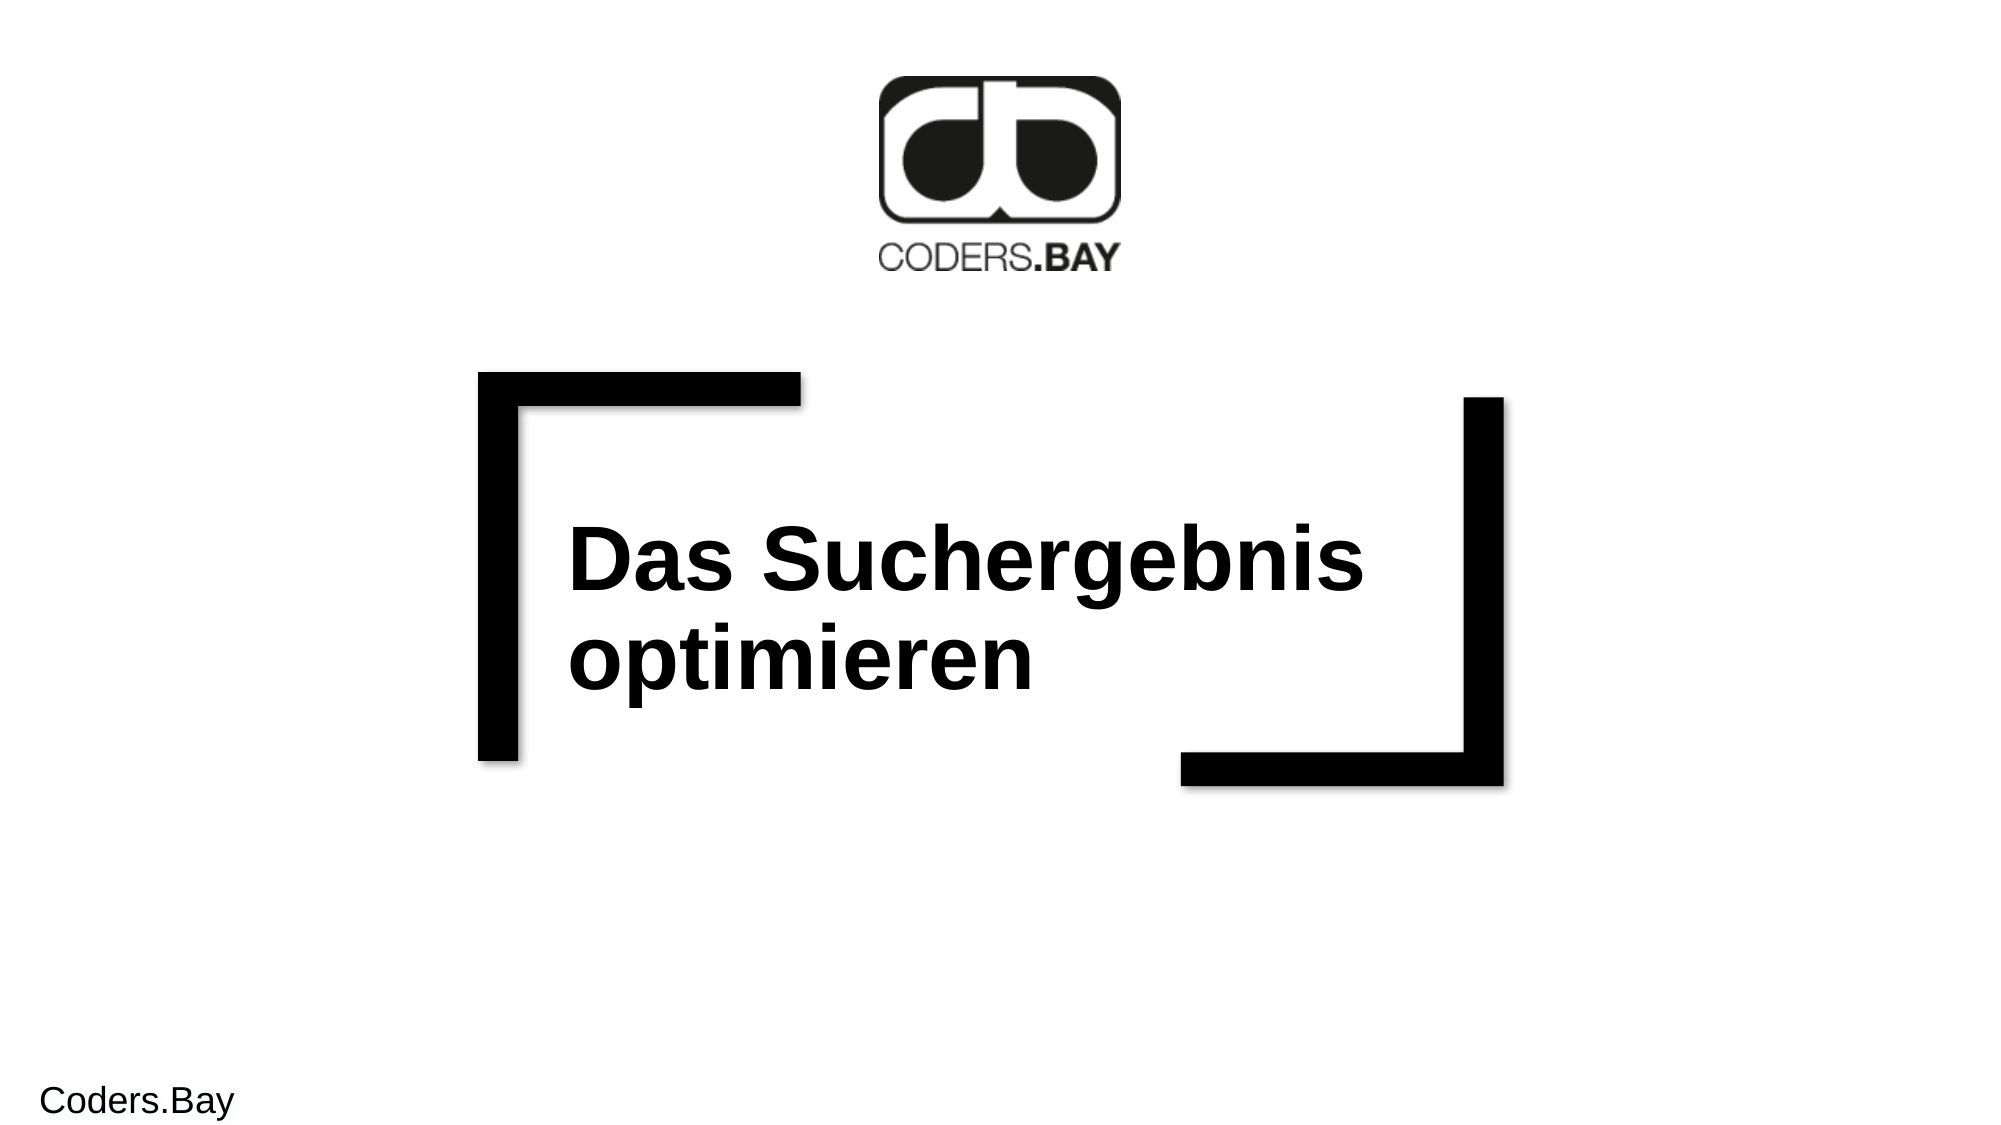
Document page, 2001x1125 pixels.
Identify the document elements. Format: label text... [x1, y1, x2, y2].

title Das Suchergebnis optimieren [552, 504, 1446, 706]
picture [879, 76, 1121, 271]
